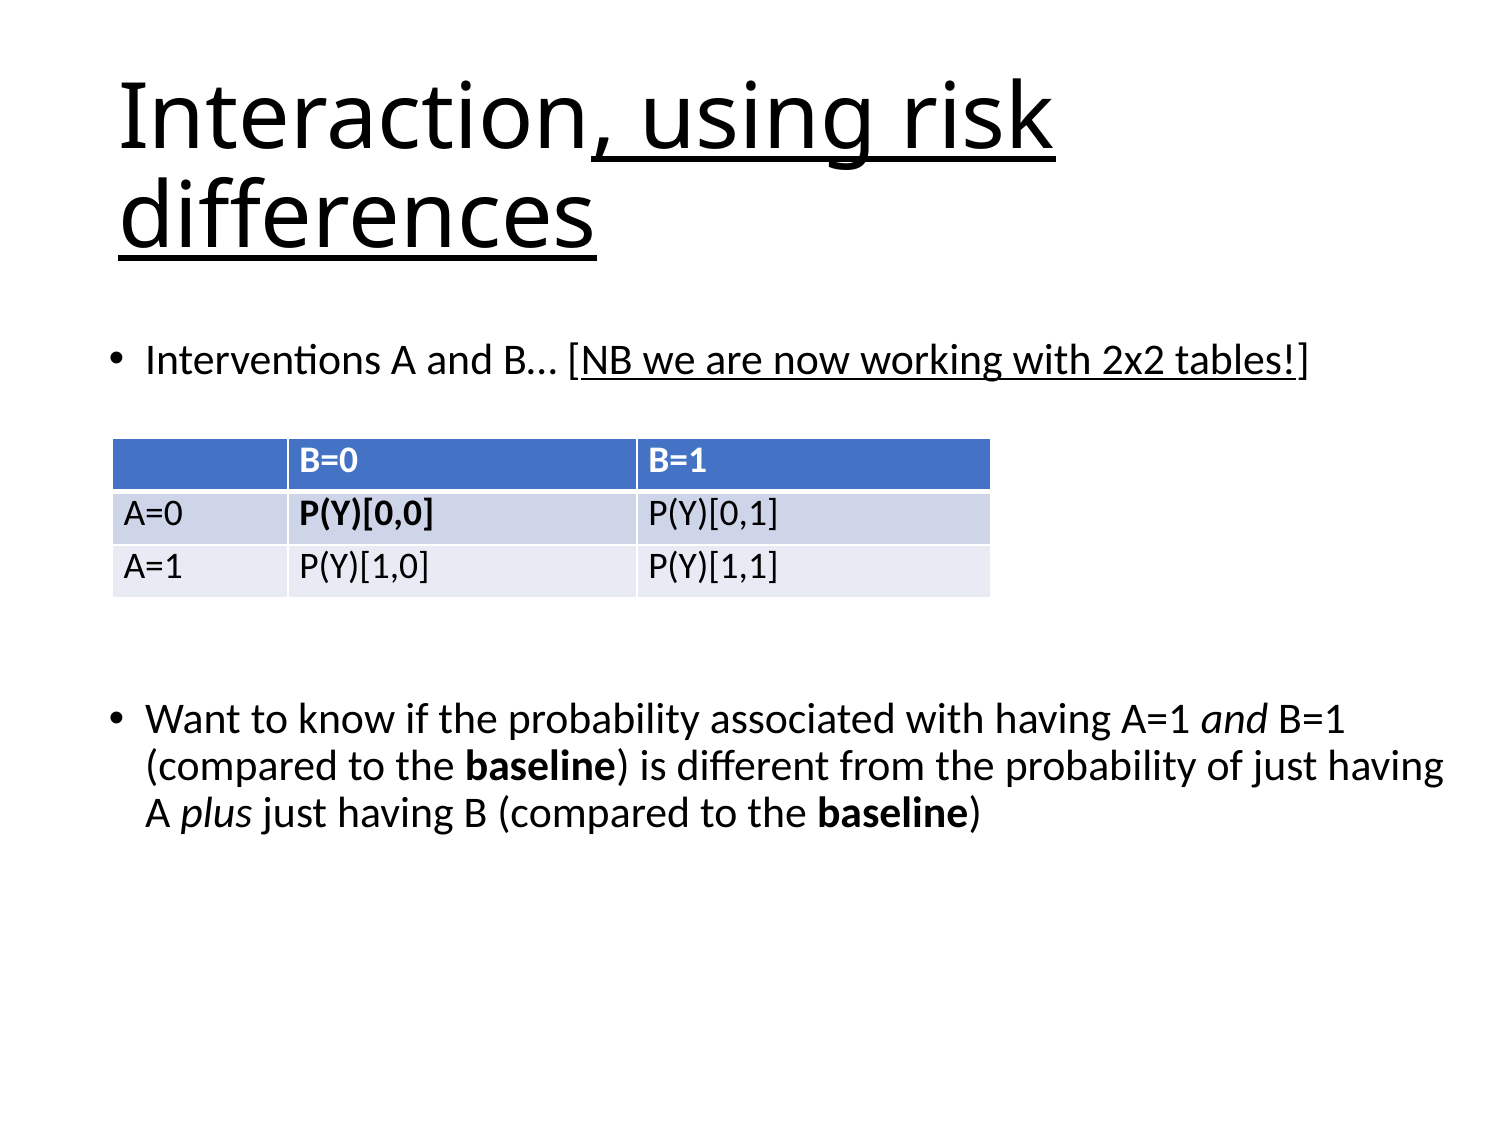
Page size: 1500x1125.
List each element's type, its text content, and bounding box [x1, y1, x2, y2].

table_header [113, 439, 287, 489]
table_cell P(Y)[1,0] [289, 546, 636, 597]
table_cell A=0 [113, 494, 287, 544]
table_header B=1 [638, 439, 990, 489]
table_cell P(Y)[0,0] [289, 494, 636, 544]
table_cell P(Y)[1,1] [638, 546, 990, 597]
table_cell A=1 [113, 546, 287, 597]
table_header B=0 [289, 439, 636, 489]
title Interaction, using risk differences [103, 59, 1397, 278]
list Interventions A and B… [NB we are now working with 2x2 tables!] Want to know if the probability associated with having A=1 and B=1 (compared to the baseline) is different from the probability of just having A plus just having B (compared to the baseline) (P(Y)[1,1] - P(Y)[0,0]) = (P(Y)[1] - P(Y)[0,0]) + (P(Y)[0,1] - P(Y)[0,0])?  RR[1,1] – RR[1,0] + RR[0,1] [93, 329, 1485, 1103]
table_cell P(Y)[0,1] [638, 494, 990, 544]
